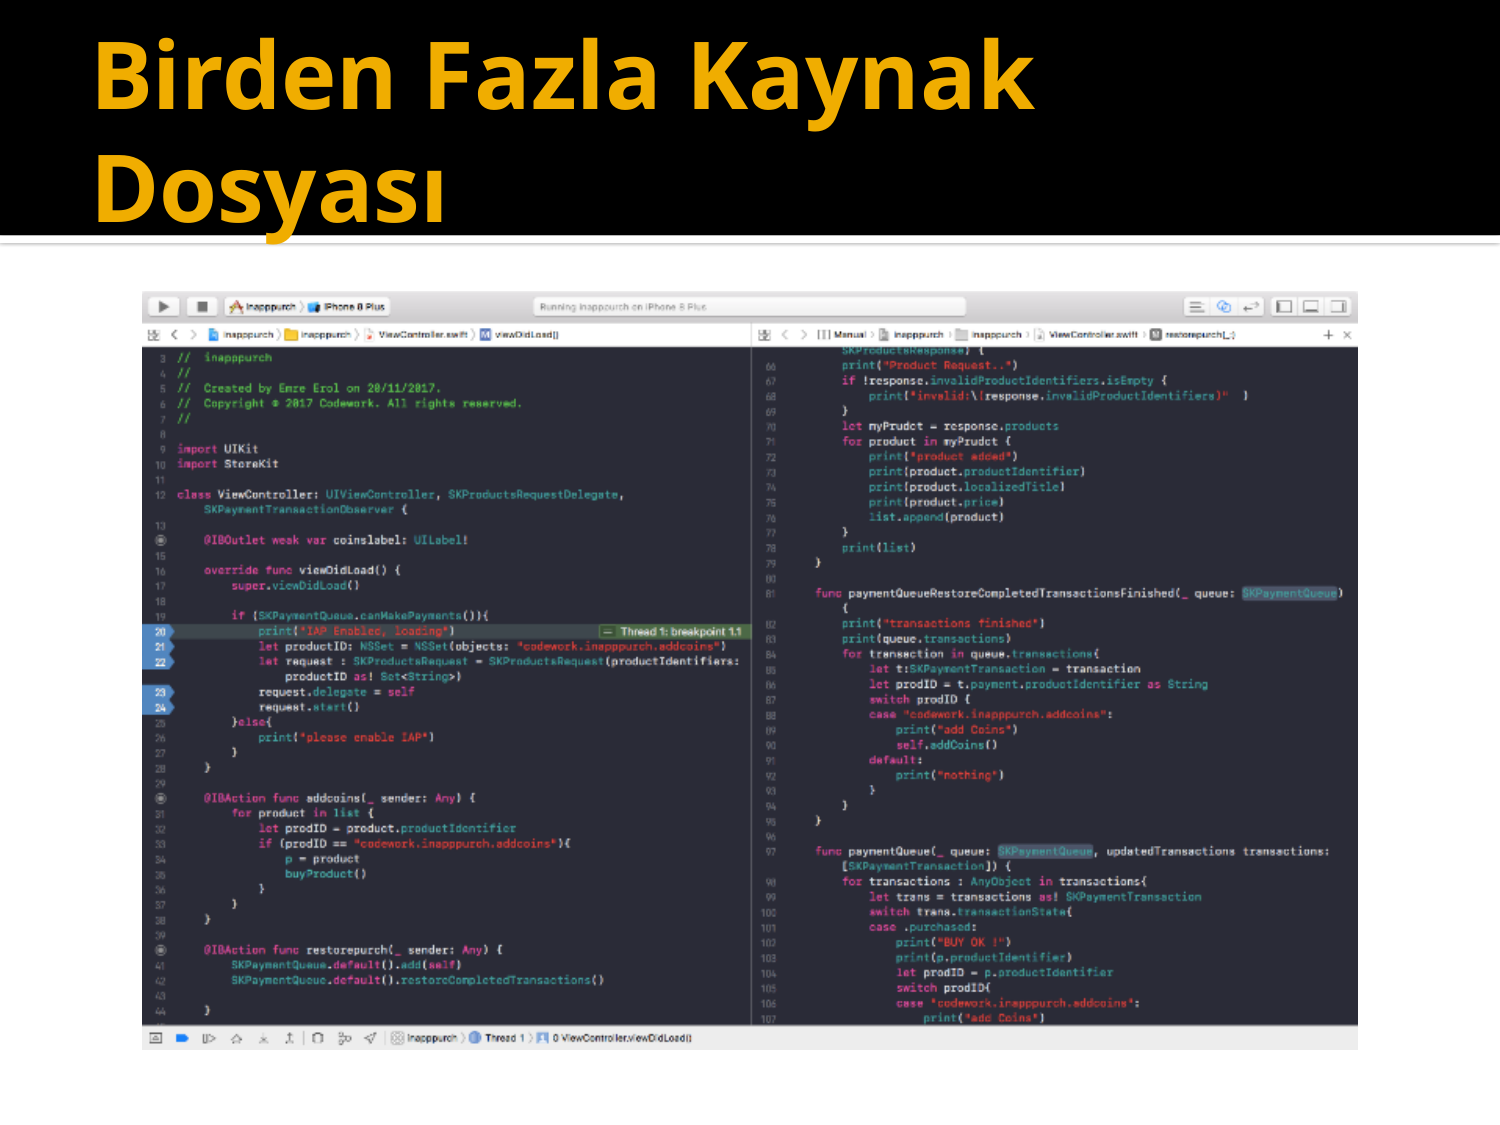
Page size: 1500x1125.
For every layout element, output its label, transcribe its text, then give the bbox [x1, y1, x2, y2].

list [142, 291, 1358, 1050]
title Birden Fazla Kaynak Dosyası [75, 25, 1425, 231]
